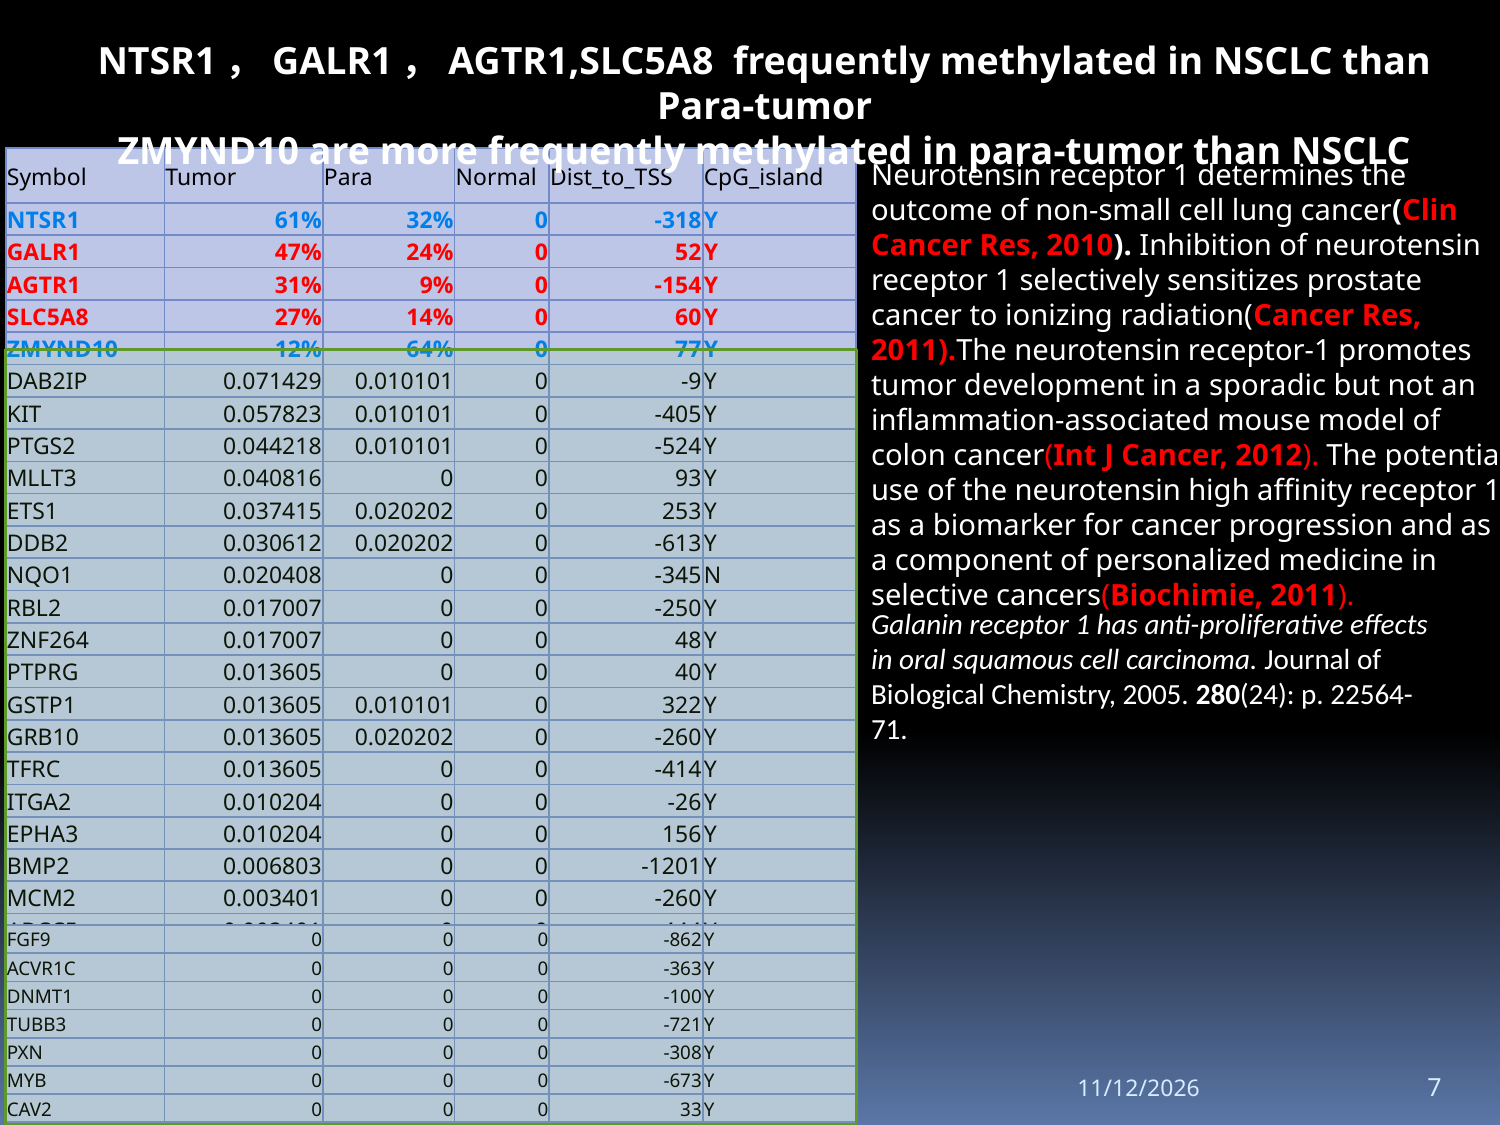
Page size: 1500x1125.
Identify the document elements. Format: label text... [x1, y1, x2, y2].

table_cell 61% [165, 204, 322, 234]
table_cell 0 [455, 333, 548, 348]
table_cell 0 [455, 268, 548, 299]
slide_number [1062, 1052, 1413, 1113]
table_cell 0 [455, 301, 548, 331]
table_cell Y [704, 333, 855, 348]
table_cell 0 [455, 236, 548, 267]
slide_number 7 [1413, 1052, 1488, 1113]
table_cell 64% [324, 333, 454, 348]
table_header Tumor [165, 180, 322, 202]
table_cell 52 [550, 236, 702, 267]
table_cell 32% [324, 204, 454, 234]
table_cell GALR1 [7, 236, 164, 267]
table_cell ZMYND10 [7, 333, 164, 348]
table_cell 9% [324, 268, 454, 299]
table_cell 60 [550, 301, 702, 331]
text_box [4, 348, 858, 1125]
table_header Normal [455, 180, 548, 202]
text_box Neurotensin receptor 1 determines the outcome of non-small cell lung cancer(Clin Cancer Res, 2010). Inhibition of neurotensin receptor 1 selectively sensitizes prostate cancer to ionizing radiation(Cancer Res, 2011).The neurotensin receptor-1 promotes tumor development in a sporadic but not an inflammation-associated mouse model of colon cancer(Int J Cancer, 2012). The potential use of the neurotensin high affinity receptor 1 as a biomarker for cancer progression and as a component of personalized medicine in selective cancers(Biochimie, 2011). [855, 147, 1500, 620]
table_header Symbol [7, 149, 164, 202]
table_cell -318 [550, 204, 702, 234]
table_cell Y [704, 236, 855, 267]
table_cell 0 [455, 204, 548, 234]
table_header Para [324, 180, 454, 202]
table_cell 47% [165, 236, 322, 267]
table_cell 24% [324, 236, 454, 267]
table_cell -154 [550, 268, 702, 299]
table_cell 14% [324, 301, 454, 331]
table_cell 77 [550, 333, 702, 348]
text_box Galanin receptor 1 has anti-proliferative effects in oral squamous cell carcinoma. Journal of Biological Chemistry, 2005. 280(24): p. 22564-71. [856, 597, 1465, 753]
table_cell SLC5A8 [7, 301, 164, 331]
text_box NTSR1，GALR1，AGTR1,SLC5A8 frequently methylated in NSCLC than Para-tumor ZMYND10 are more frequently methylated in para-tumor than NSCLC [53, 29, 1477, 180]
table_header CpG_island [704, 180, 855, 202]
table_cell Y [704, 204, 855, 234]
table_cell 27% [165, 301, 322, 331]
table_cell Y [704, 268, 855, 299]
table_cell NTSR1 [7, 204, 164, 234]
table_cell Y [704, 301, 855, 331]
table_cell 12% [165, 333, 322, 348]
table_cell AGTR1 [7, 268, 164, 299]
table_cell 31% [165, 268, 322, 299]
table_header Dist_to_TSS [550, 180, 702, 202]
